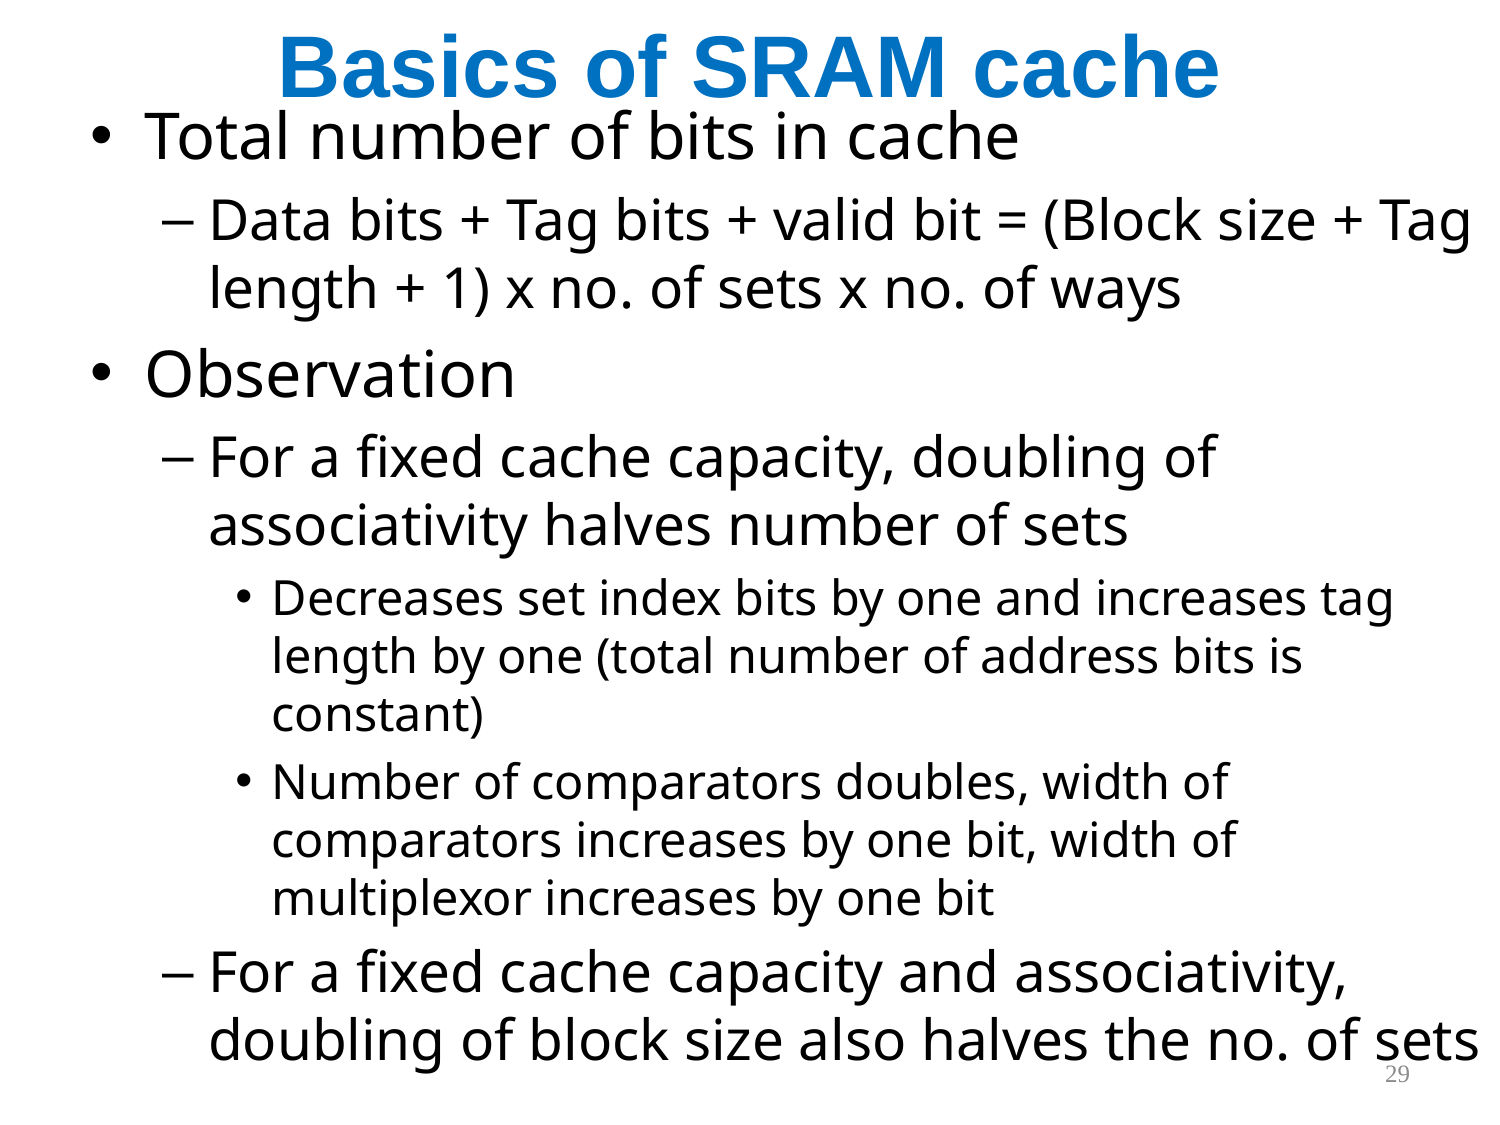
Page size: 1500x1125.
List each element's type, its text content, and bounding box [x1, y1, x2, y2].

title Basics of SRAM cache [0, 0, 1500, 125]
list Total number of bits in cache Data bits + Tag bits + valid bit = (Block size + Tag length + 1) x no. of sets x no. of ways Observation For a fixed cache capacity, doubling of associativity halves number of sets Decreases set index bits by one and increases tag length by one (total number of address bits is constant) Number of comparators doubles, width of comparators increases by one bit, width of multiplexor increases by one bit For a fixed cache capacity and associativity, doubling of block size also halves the no. of sets [75, 87, 1500, 1125]
slide_number 29 [1074, 1042, 1425, 1103]
